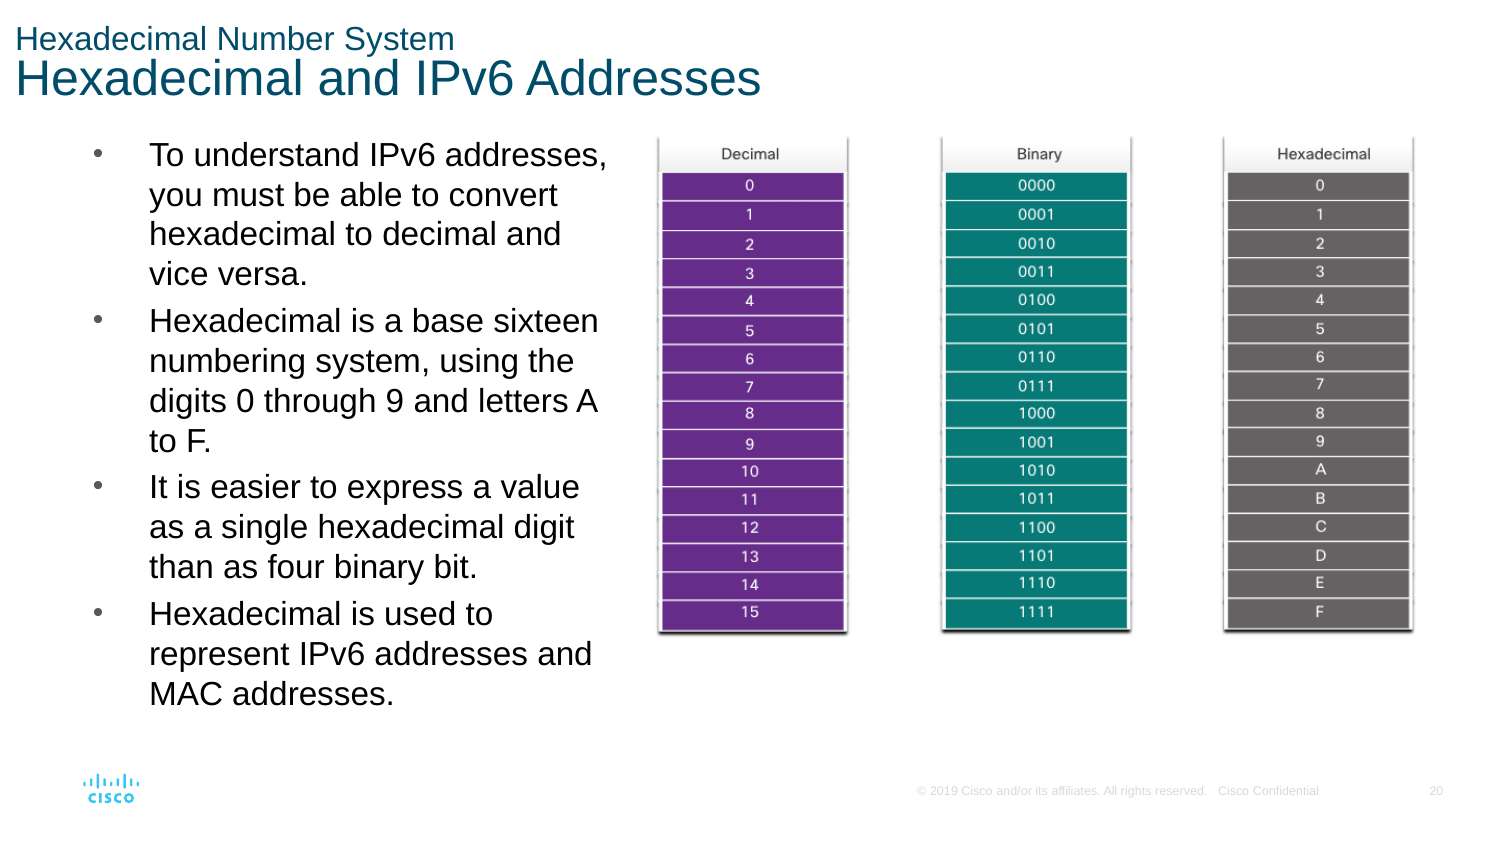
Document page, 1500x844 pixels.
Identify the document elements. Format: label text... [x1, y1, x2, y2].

title Hexadecimal Number System Hexadecimal and IPv6 Addresses [0, 5, 1369, 126]
list To understand IPv6 addresses, you must be able to convert hexadecimal to decimal and vice versa. Hexadecimal is a base sixteen numbering system, using the digits 0 through 9 and letters A to F. It is easier to express a value as a single hexadecimal digit than as four binary bit. Hexadecimal is used to represent IPv6 addresses and MAC addresses. [77, 125, 625, 726]
picture [651, 124, 1423, 641]
